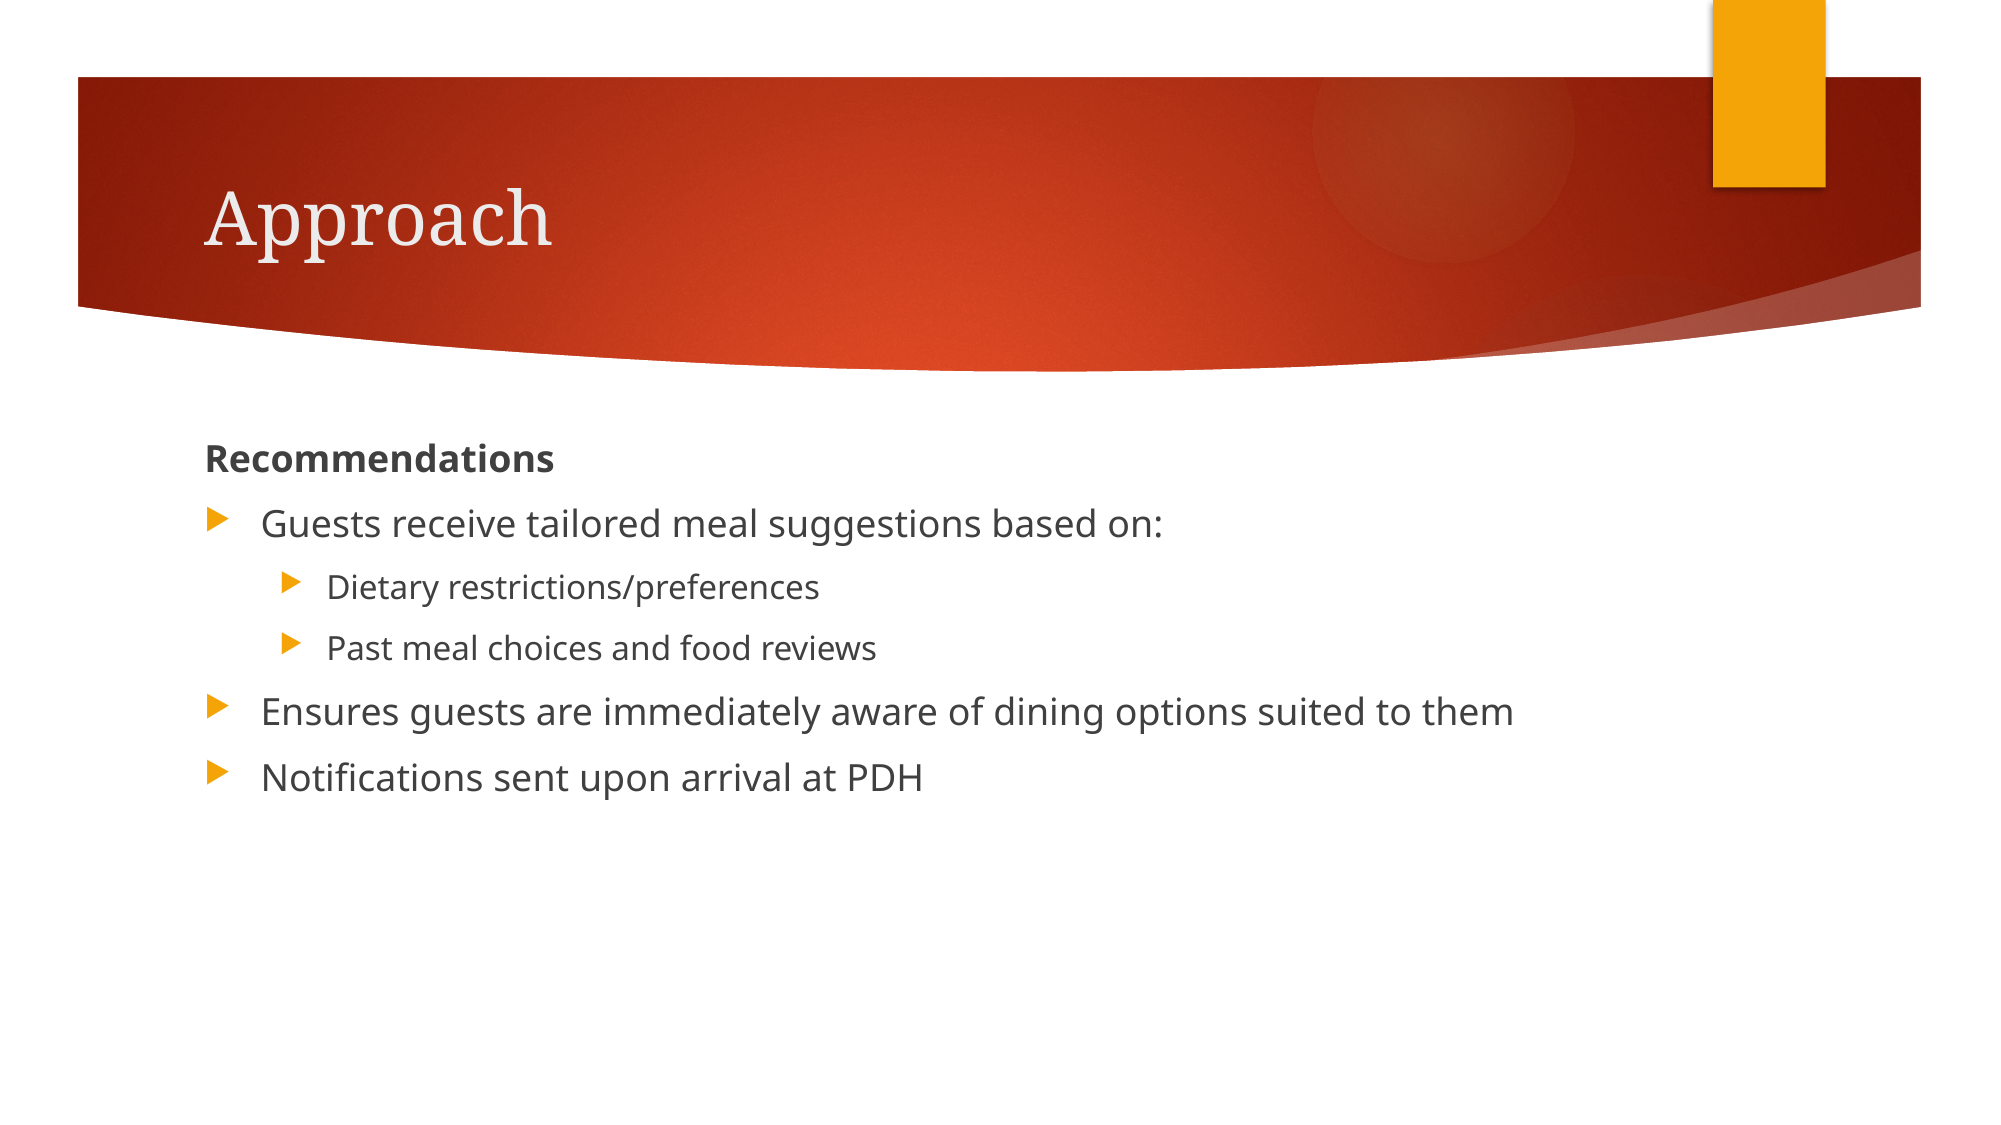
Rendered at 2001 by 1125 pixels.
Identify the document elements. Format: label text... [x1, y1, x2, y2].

list Recommendations Guests receive tailored meal suggestions based on: Dietary restrictions/preferences Past meal choices and food reviews Ensures guests are immediately aware of dining options suited to them Notifications sent upon arrival at PDH [189, 427, 1627, 988]
title Approach [189, 155, 1627, 275]
